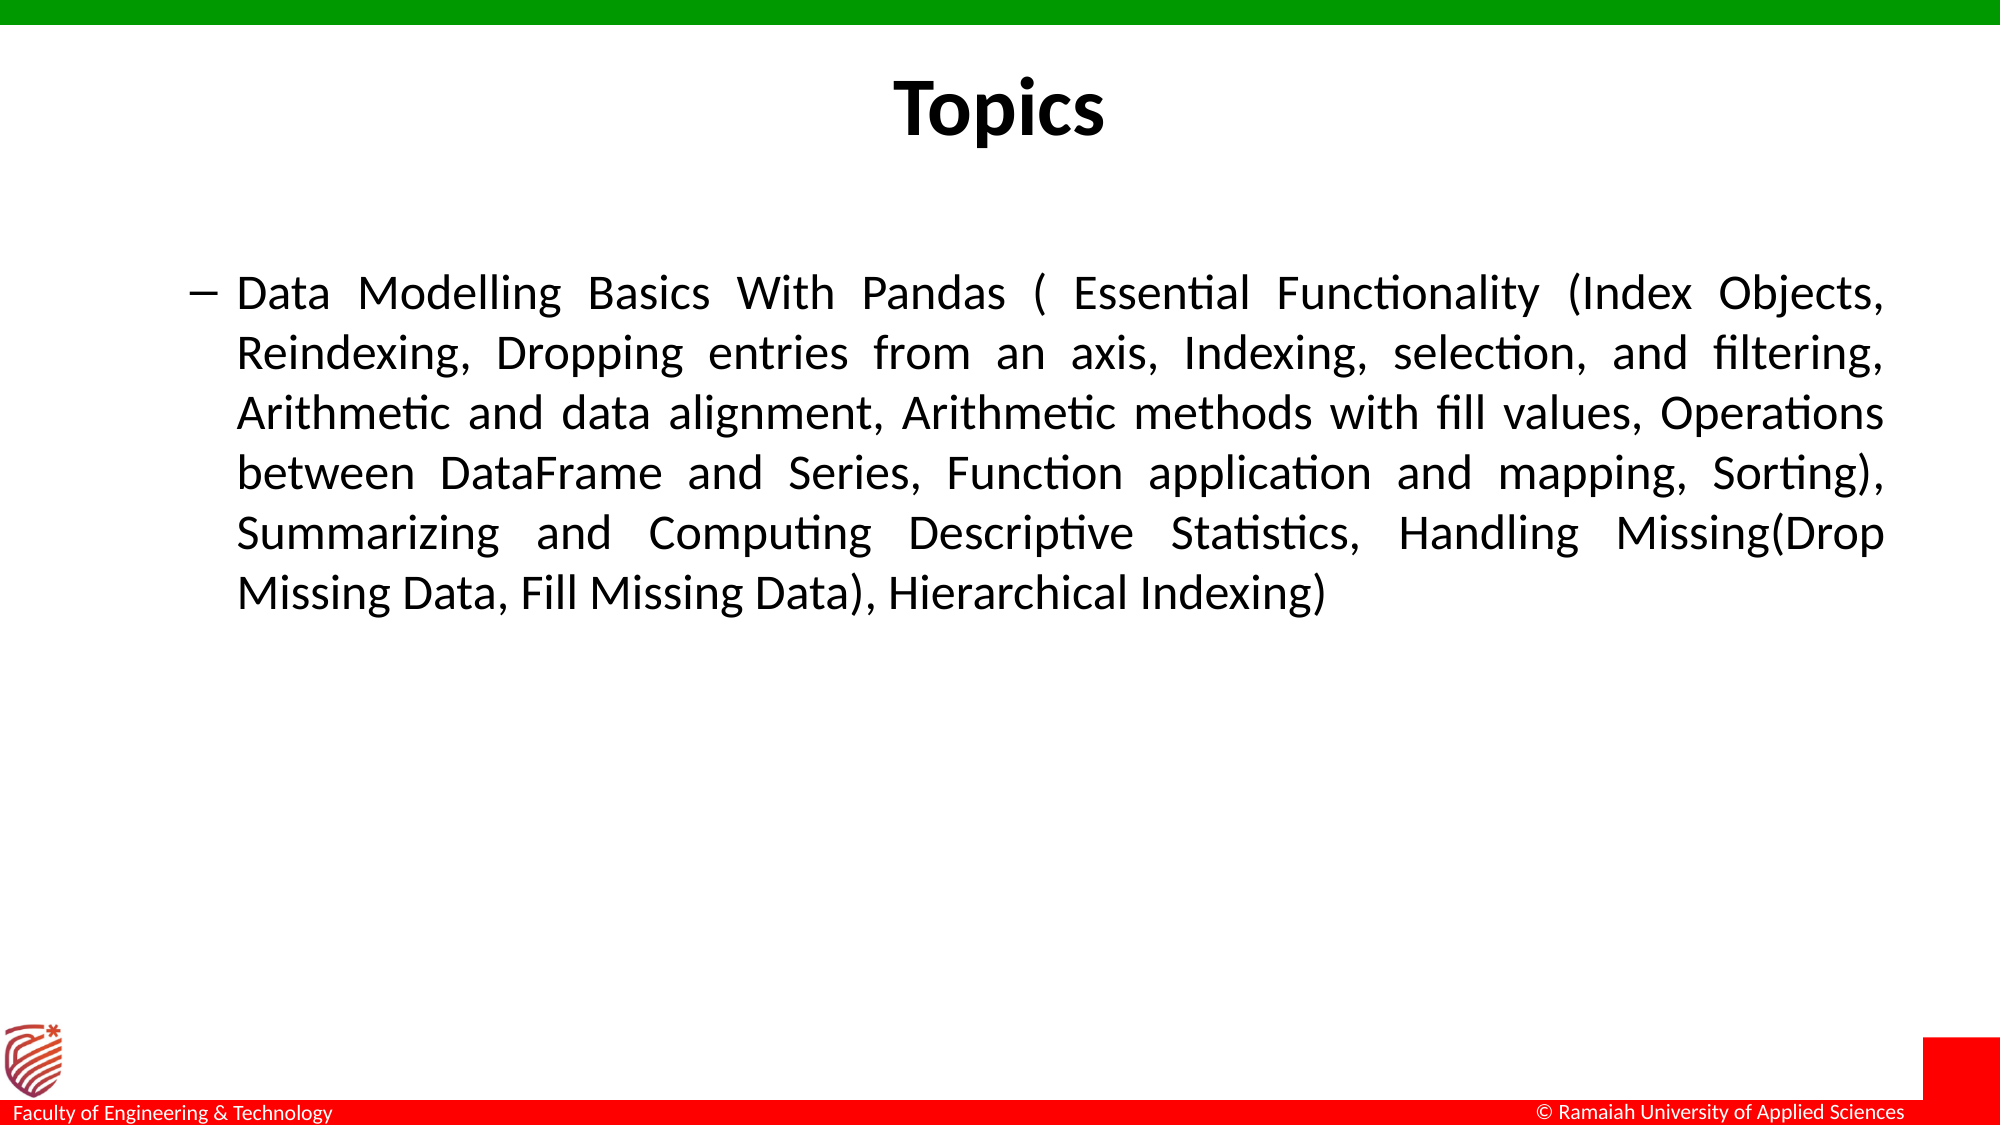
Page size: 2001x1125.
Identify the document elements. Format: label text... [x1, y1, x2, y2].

picture [0, 1013, 69, 1100]
list Data Modelling Basics With Pandas ( Essential Functionality (Index Objects, Reindexing, Dropping entries from an axis, Indexing, selection, and filtering, Arithmetic and data alignment, Arithmetic methods with fill values, Operations between DataFrame and Series, Function application and mapping, Sorting), Summarizing and Computing Descriptive Statistics, Handling Missing(Drop Missing Data, Fill Missing Data), Hierarchical Indexing) [99, 181, 1900, 1005]
title Topics [99, 45, 1900, 181]
